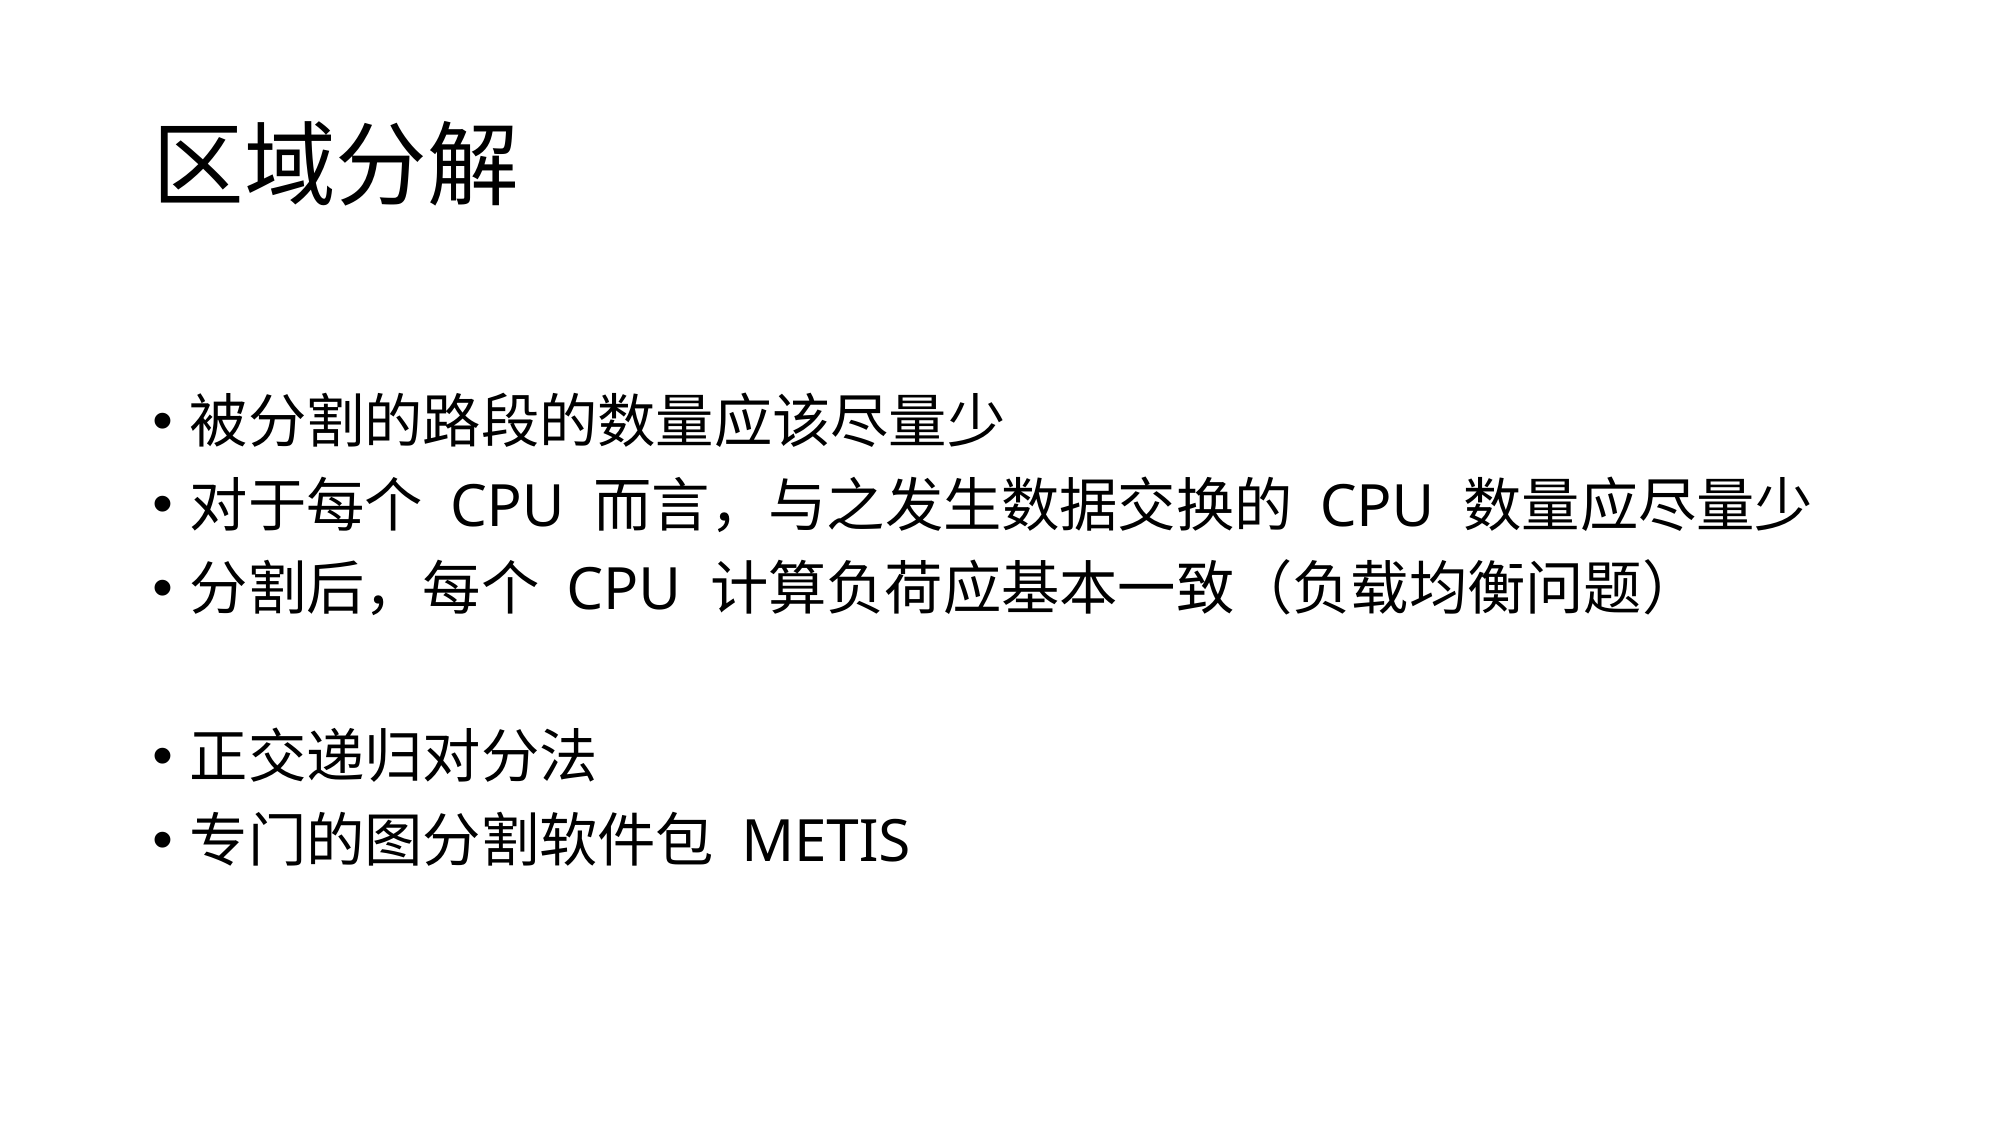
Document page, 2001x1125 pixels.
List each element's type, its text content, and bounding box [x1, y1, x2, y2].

title 区域分解 [137, 59, 1863, 278]
list 被分割的路段的数量应该尽量少 对于每个 CPU 而言，与之发生数据交换的 CPU 数量应尽量少 分割后，每个 CPU 计算负荷应基本一致（负载均衡问题） 正交递归对分法 专门的图分割软件包 METIS [137, 384, 1863, 883]
